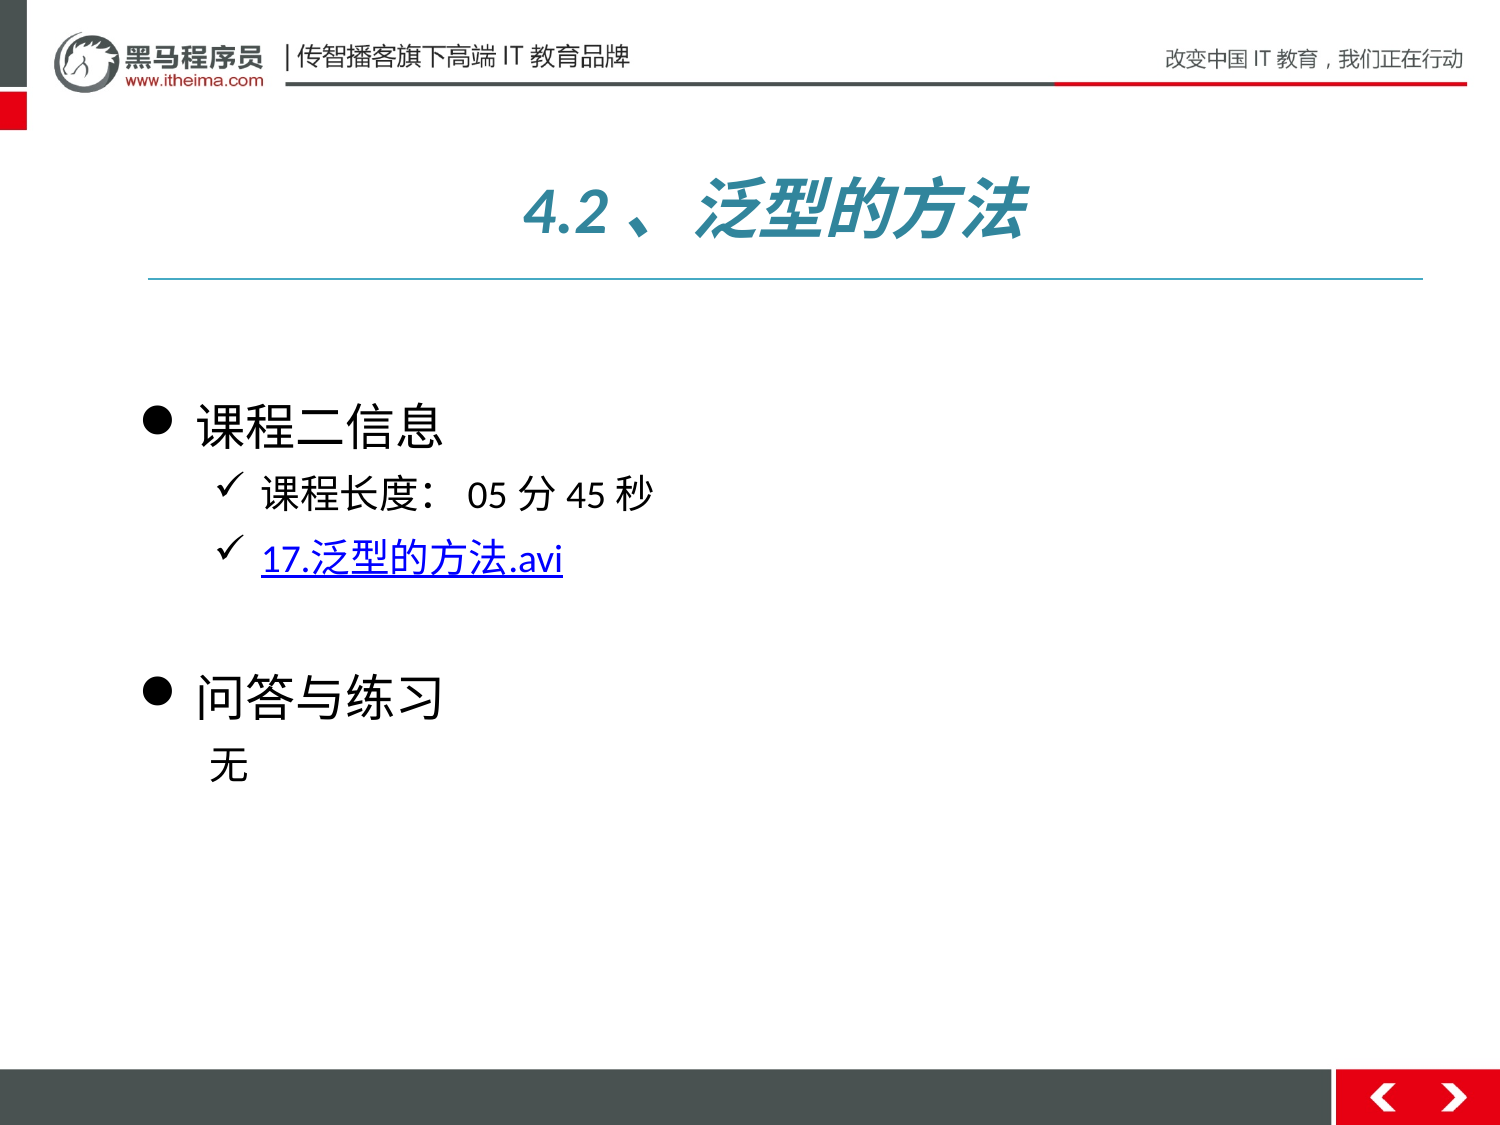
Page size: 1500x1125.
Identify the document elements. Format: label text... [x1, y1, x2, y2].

text_box 课程二信息 课程长度：05分45秒 17.泛型的方法.avi 问答与练习 无 [123, 315, 1387, 1024]
picture [0, 0, 1500, 1125]
text_box 4.2、泛型的方法 [123, 79, 1424, 316]
